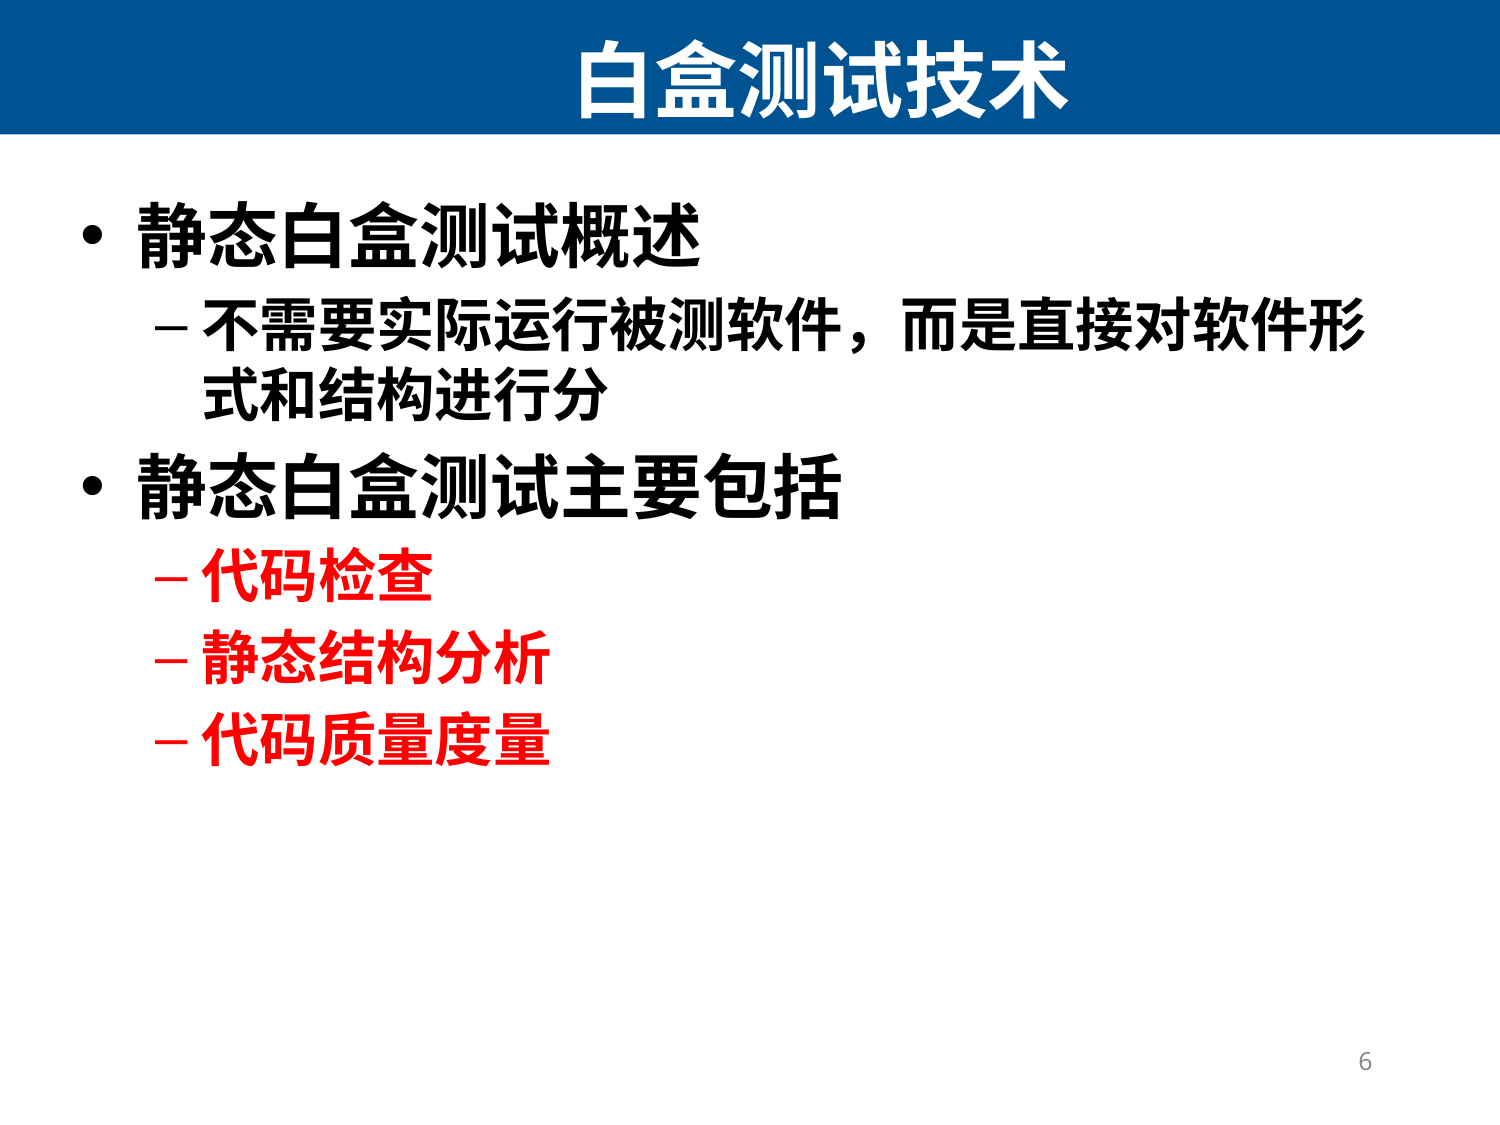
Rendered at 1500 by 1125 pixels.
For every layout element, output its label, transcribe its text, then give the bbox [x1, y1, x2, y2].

list 静态白盒测试概述 不需要实际运行被测软件，而是直接对软件形式和结构进行分 静态白盒测试主要包括 代码检查 静态结构分析 代码质量度量 [64, 184, 1415, 927]
slide_number 6 [1074, 1025, 1388, 1100]
text_box 白盒测试技术 [135, 0, 1449, 136]
